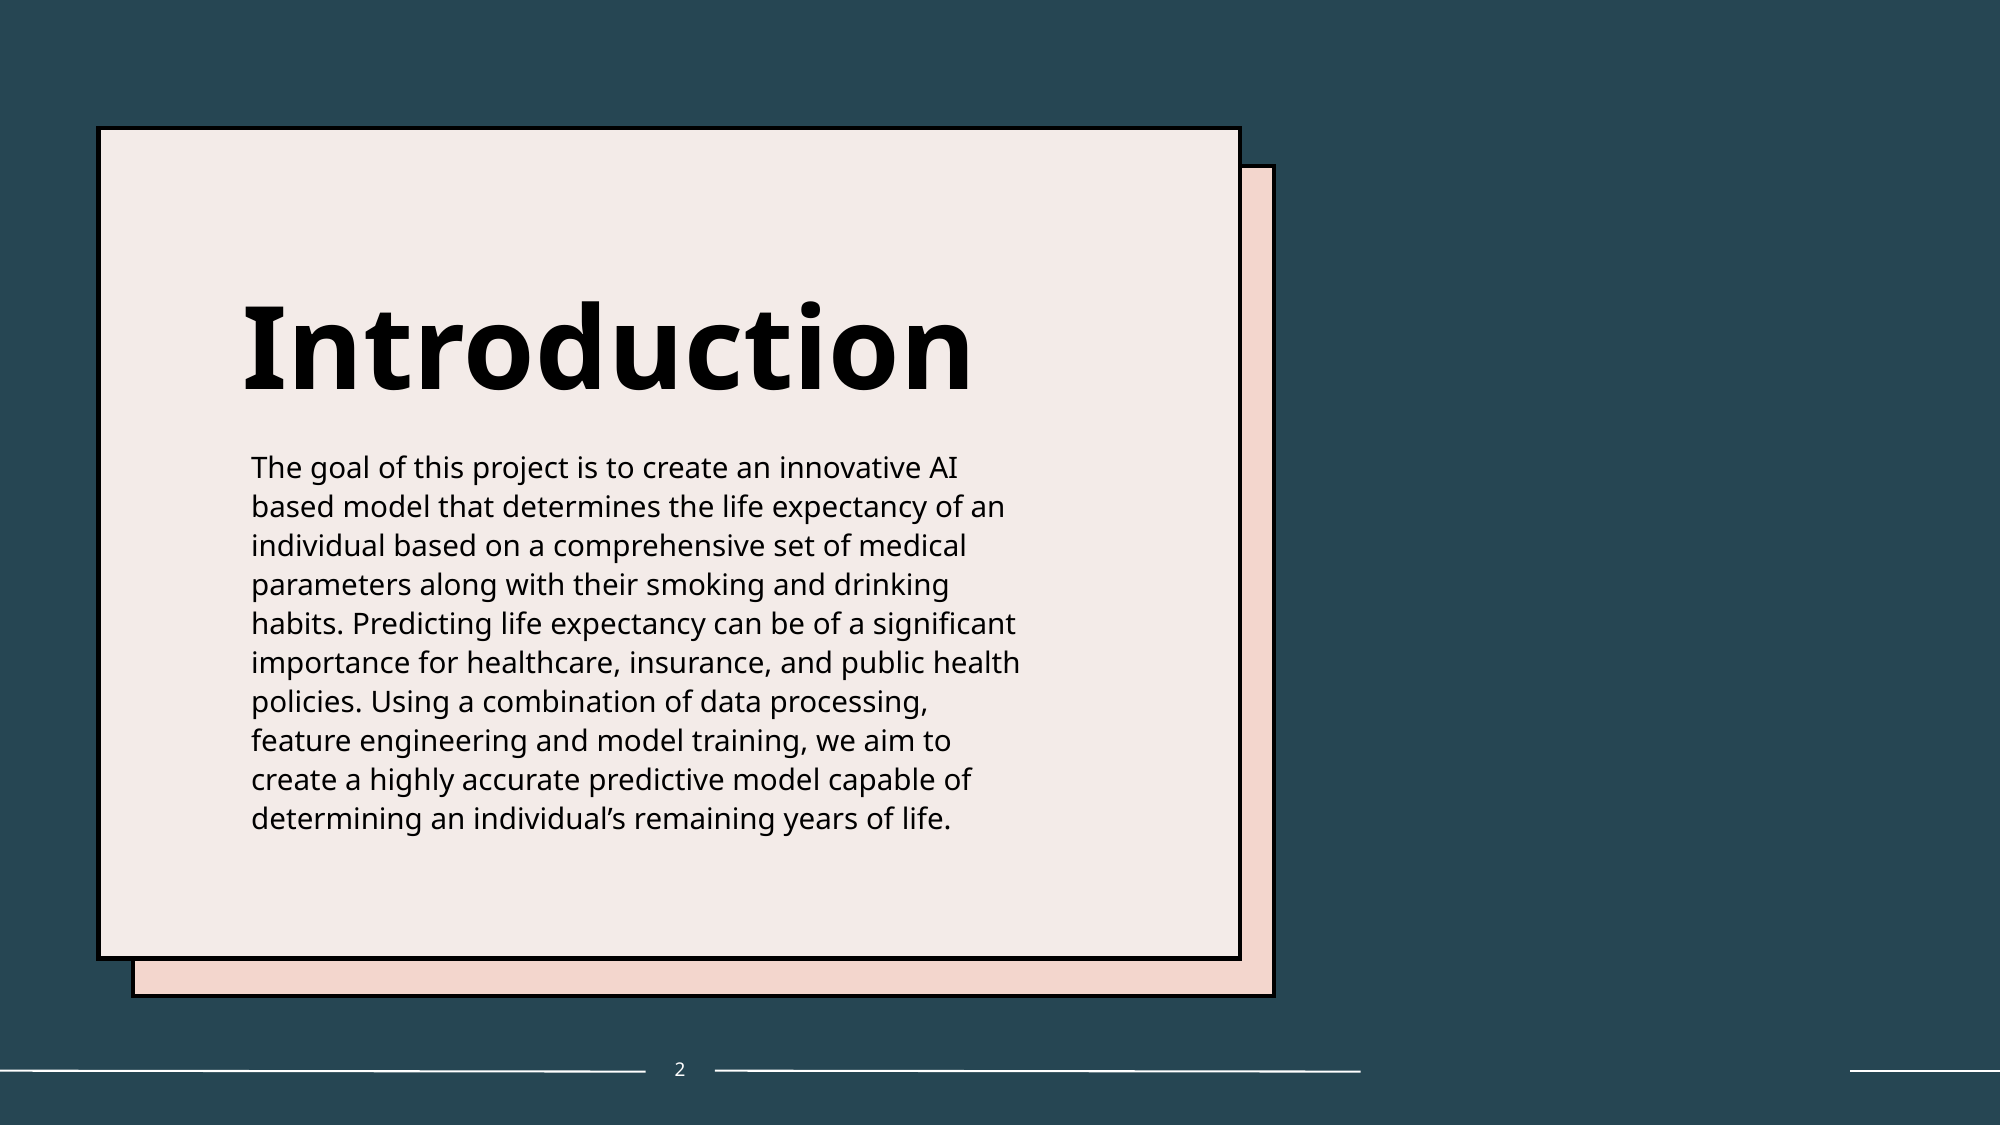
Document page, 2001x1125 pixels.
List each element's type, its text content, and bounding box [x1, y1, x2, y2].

title Introduction [228, 281, 1055, 563]
list The goal of this project is to create an innovative AI based model that determines the life expectancy of an individual based on a comprehensive set of medical parameters along with their smoking and drinking habits. Predicting life expectancy can be of a significant importance for healthcare, insurance, and public health policies. Using a combination of data processing, feature engineering and model training, we aim to create a highly accurate predictive model capable of determining an individual’s remaining years of life. [228, 437, 1050, 851]
slide_number 2 [650, 1050, 710, 1091]
